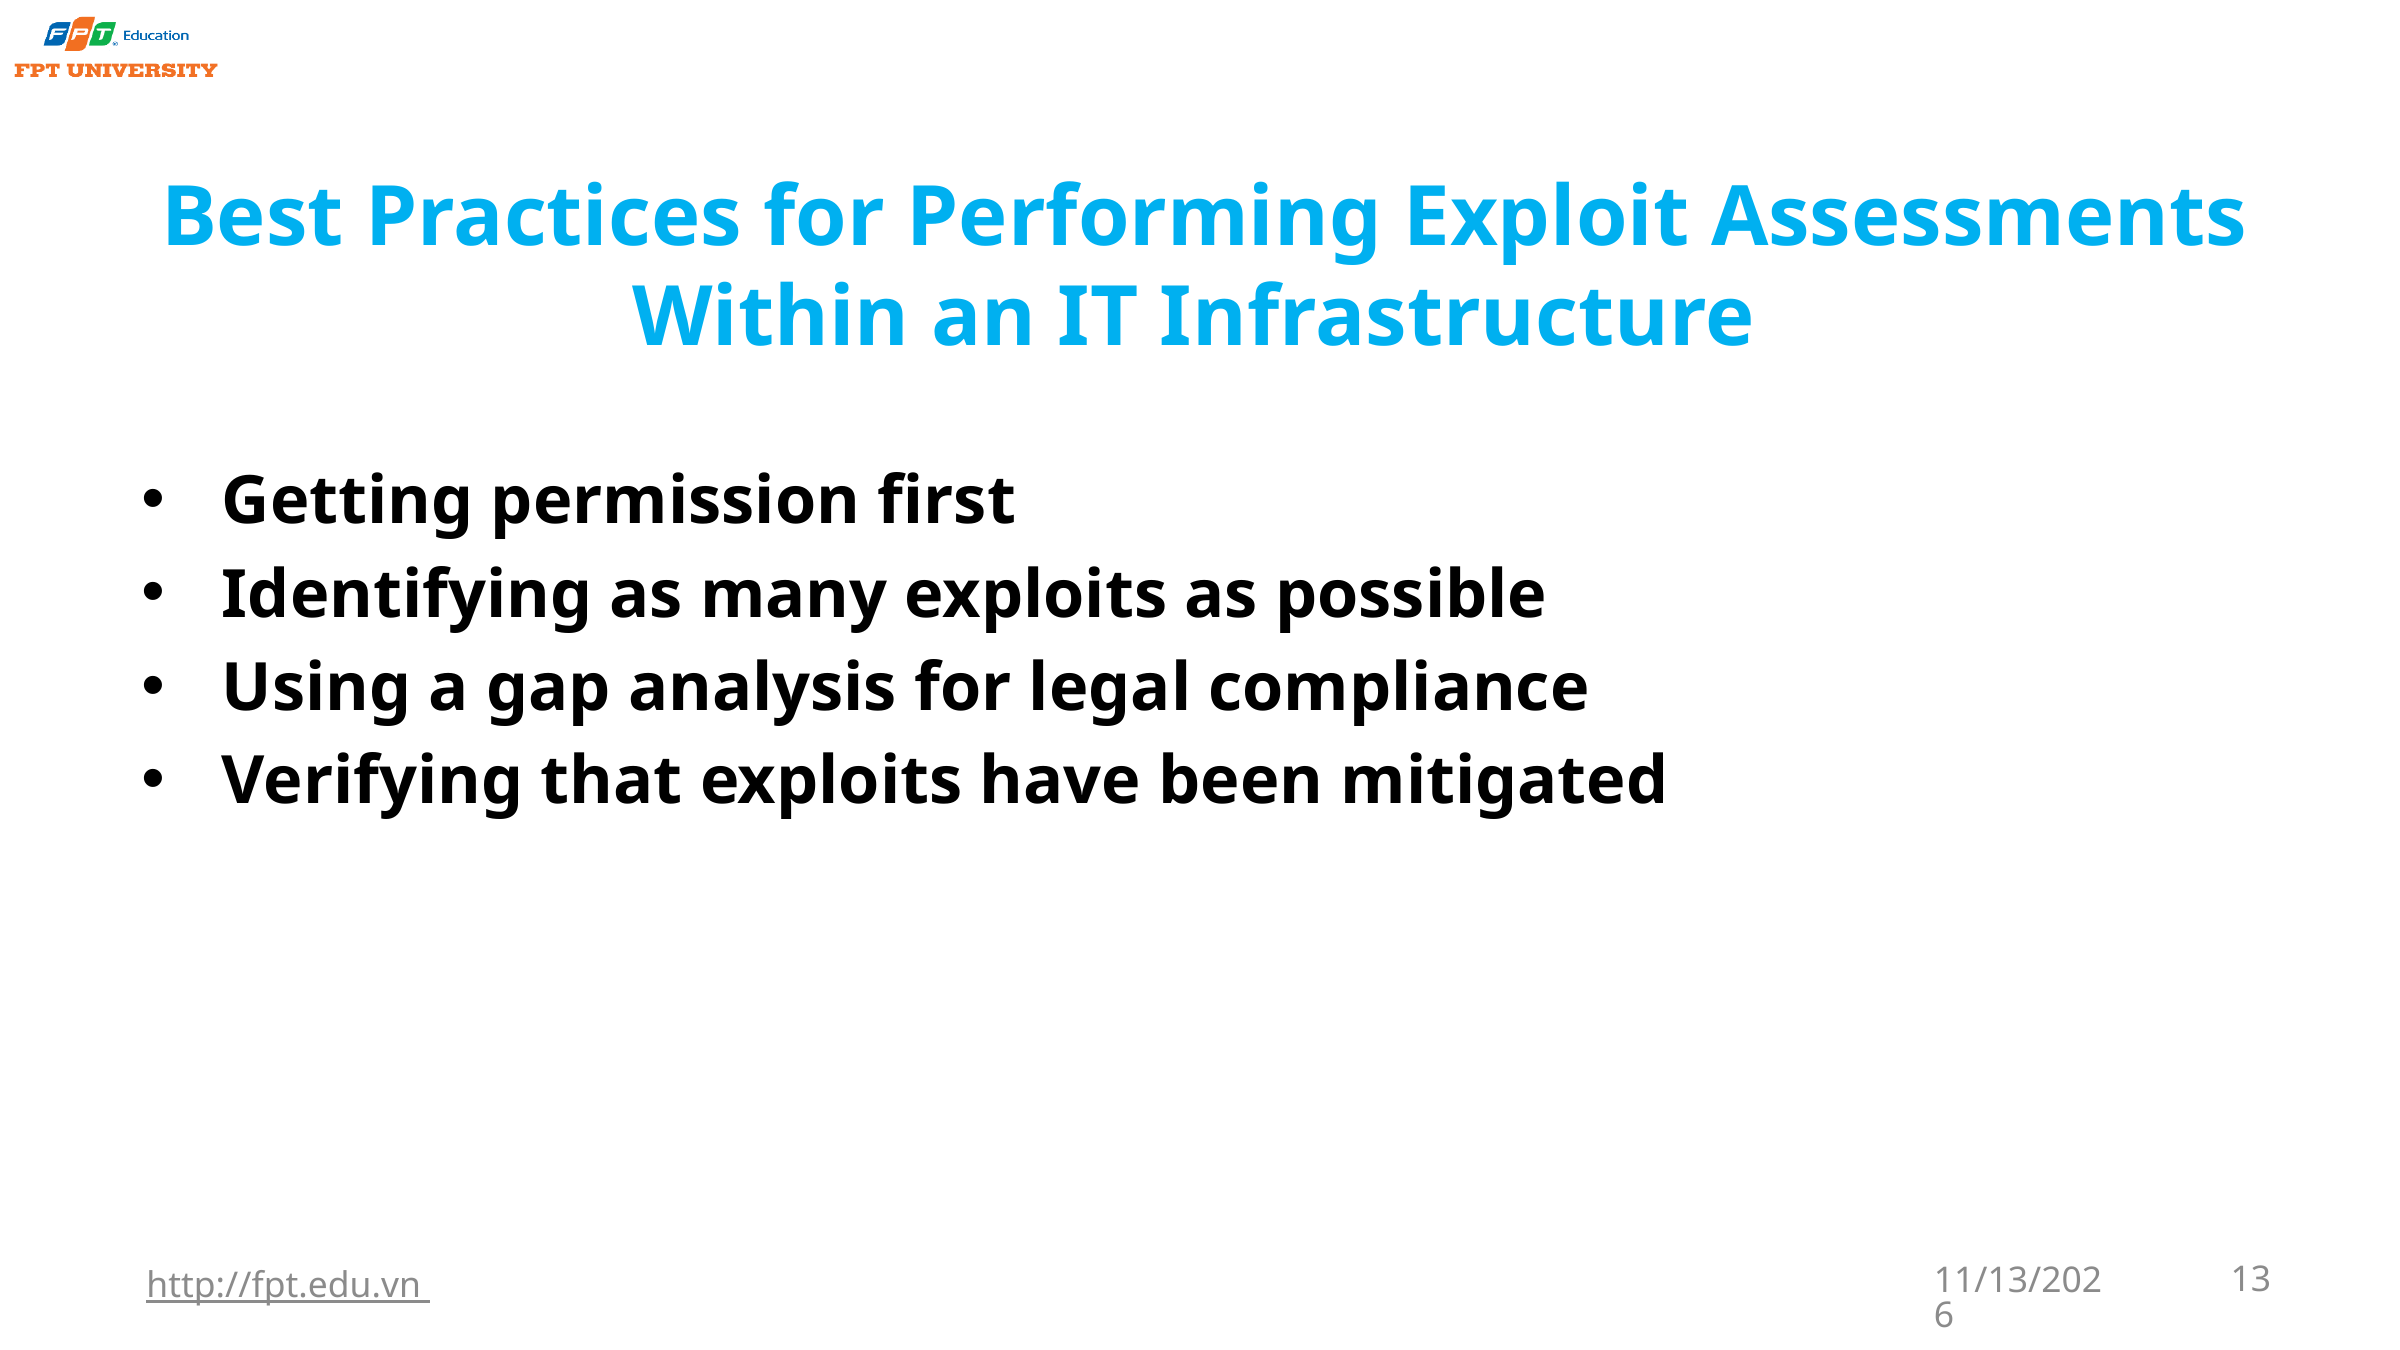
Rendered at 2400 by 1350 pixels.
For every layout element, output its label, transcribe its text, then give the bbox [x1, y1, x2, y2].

title Best Practices for Performing Exploit Assessments Within an IT Infrastructure [125, 150, 2285, 375]
footer http://fpt.edu.vn [125, 1250, 885, 1322]
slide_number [1912, 1250, 2138, 1313]
slide_number 13 [2175, 1250, 2293, 1312]
list Getting permission first Identifying as many exploits as possible Using a gap analysis for legal compliance Verifying that exploits have been mitigated [120, 446, 2280, 1113]
picture [0, 0, 225, 93]
